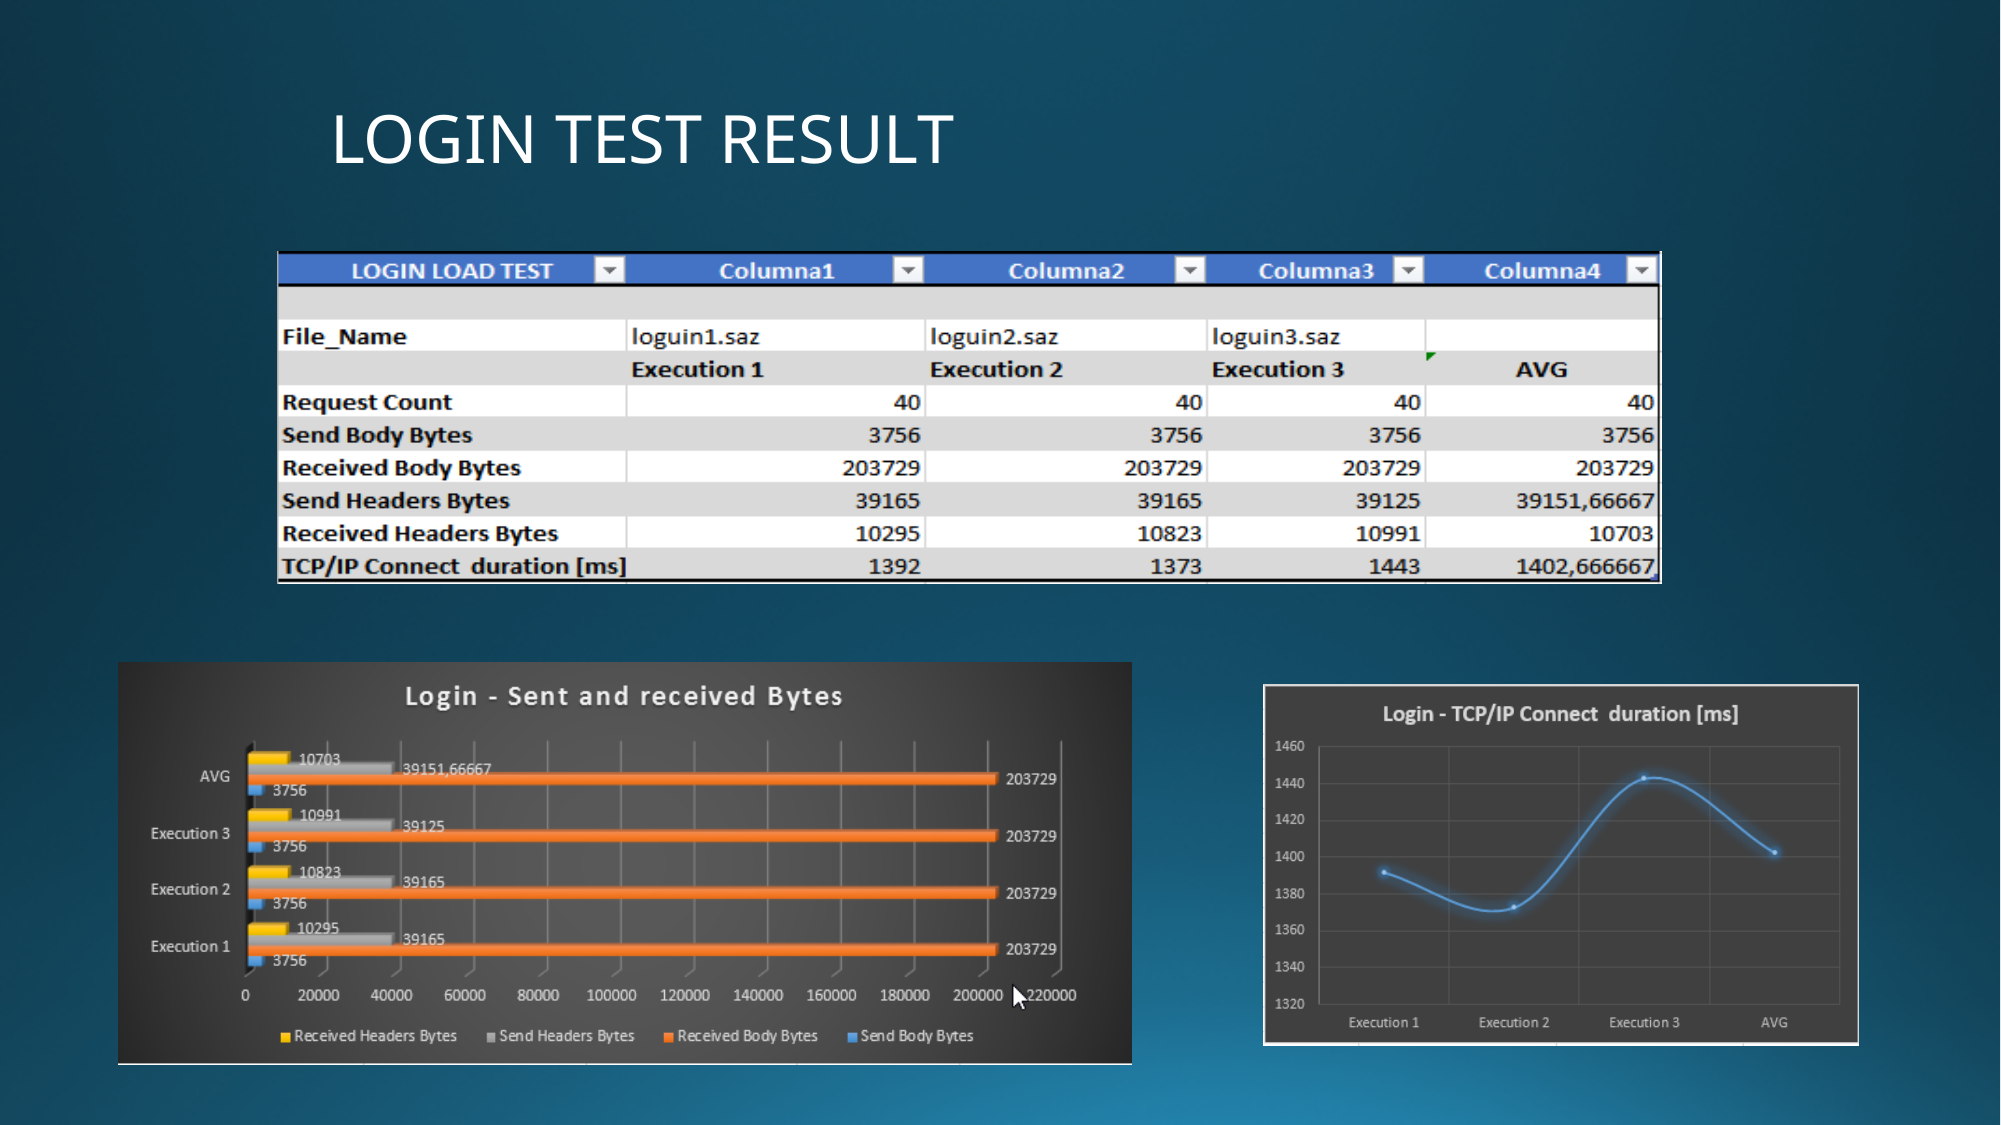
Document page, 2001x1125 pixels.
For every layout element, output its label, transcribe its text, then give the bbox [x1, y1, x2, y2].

picture [0, 0, 2001, 1125]
title LOGIN TEST RESULT [314, 75, 1739, 186]
